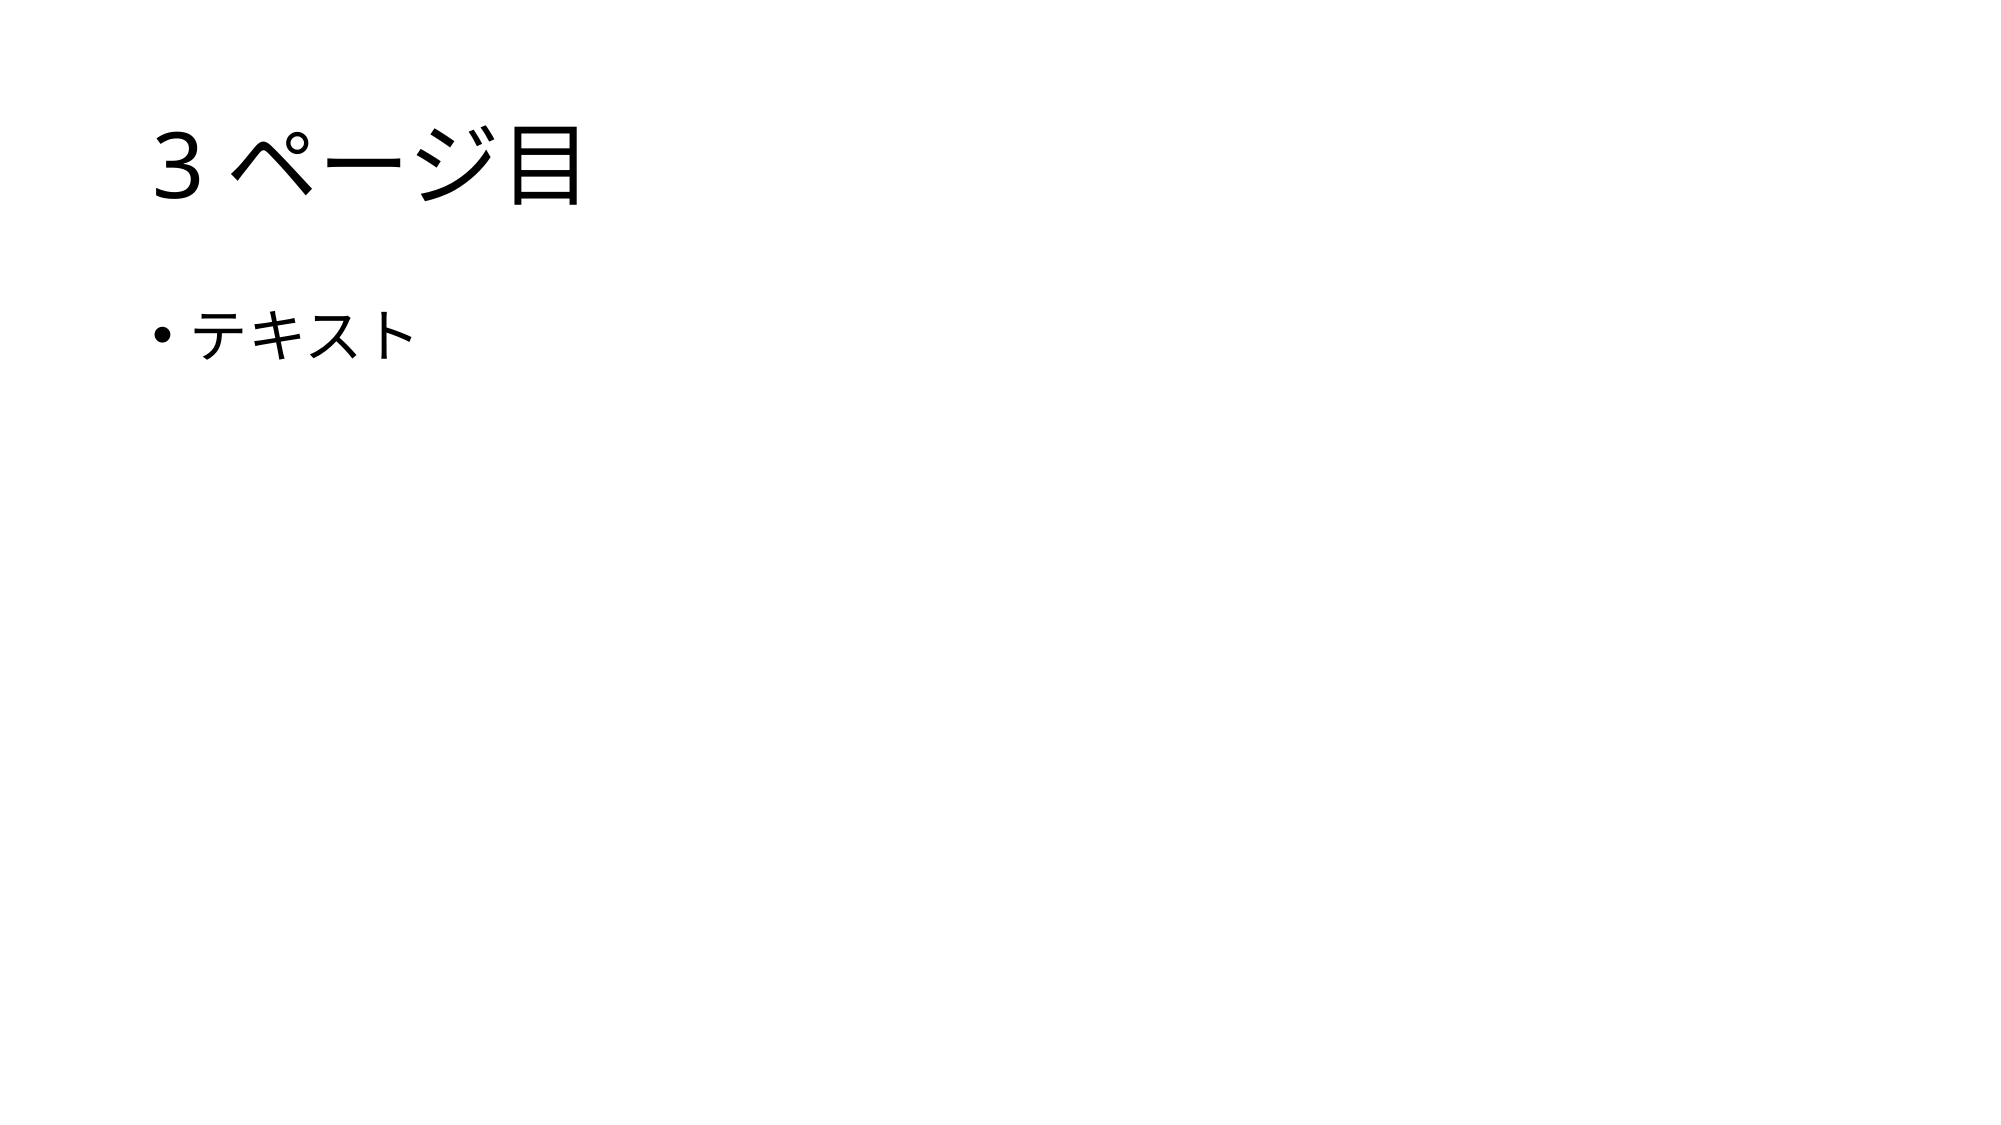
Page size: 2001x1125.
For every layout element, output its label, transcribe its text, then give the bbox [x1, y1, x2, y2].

list テキスト [137, 299, 1863, 1014]
title 3ページ目 [137, 59, 1863, 278]
